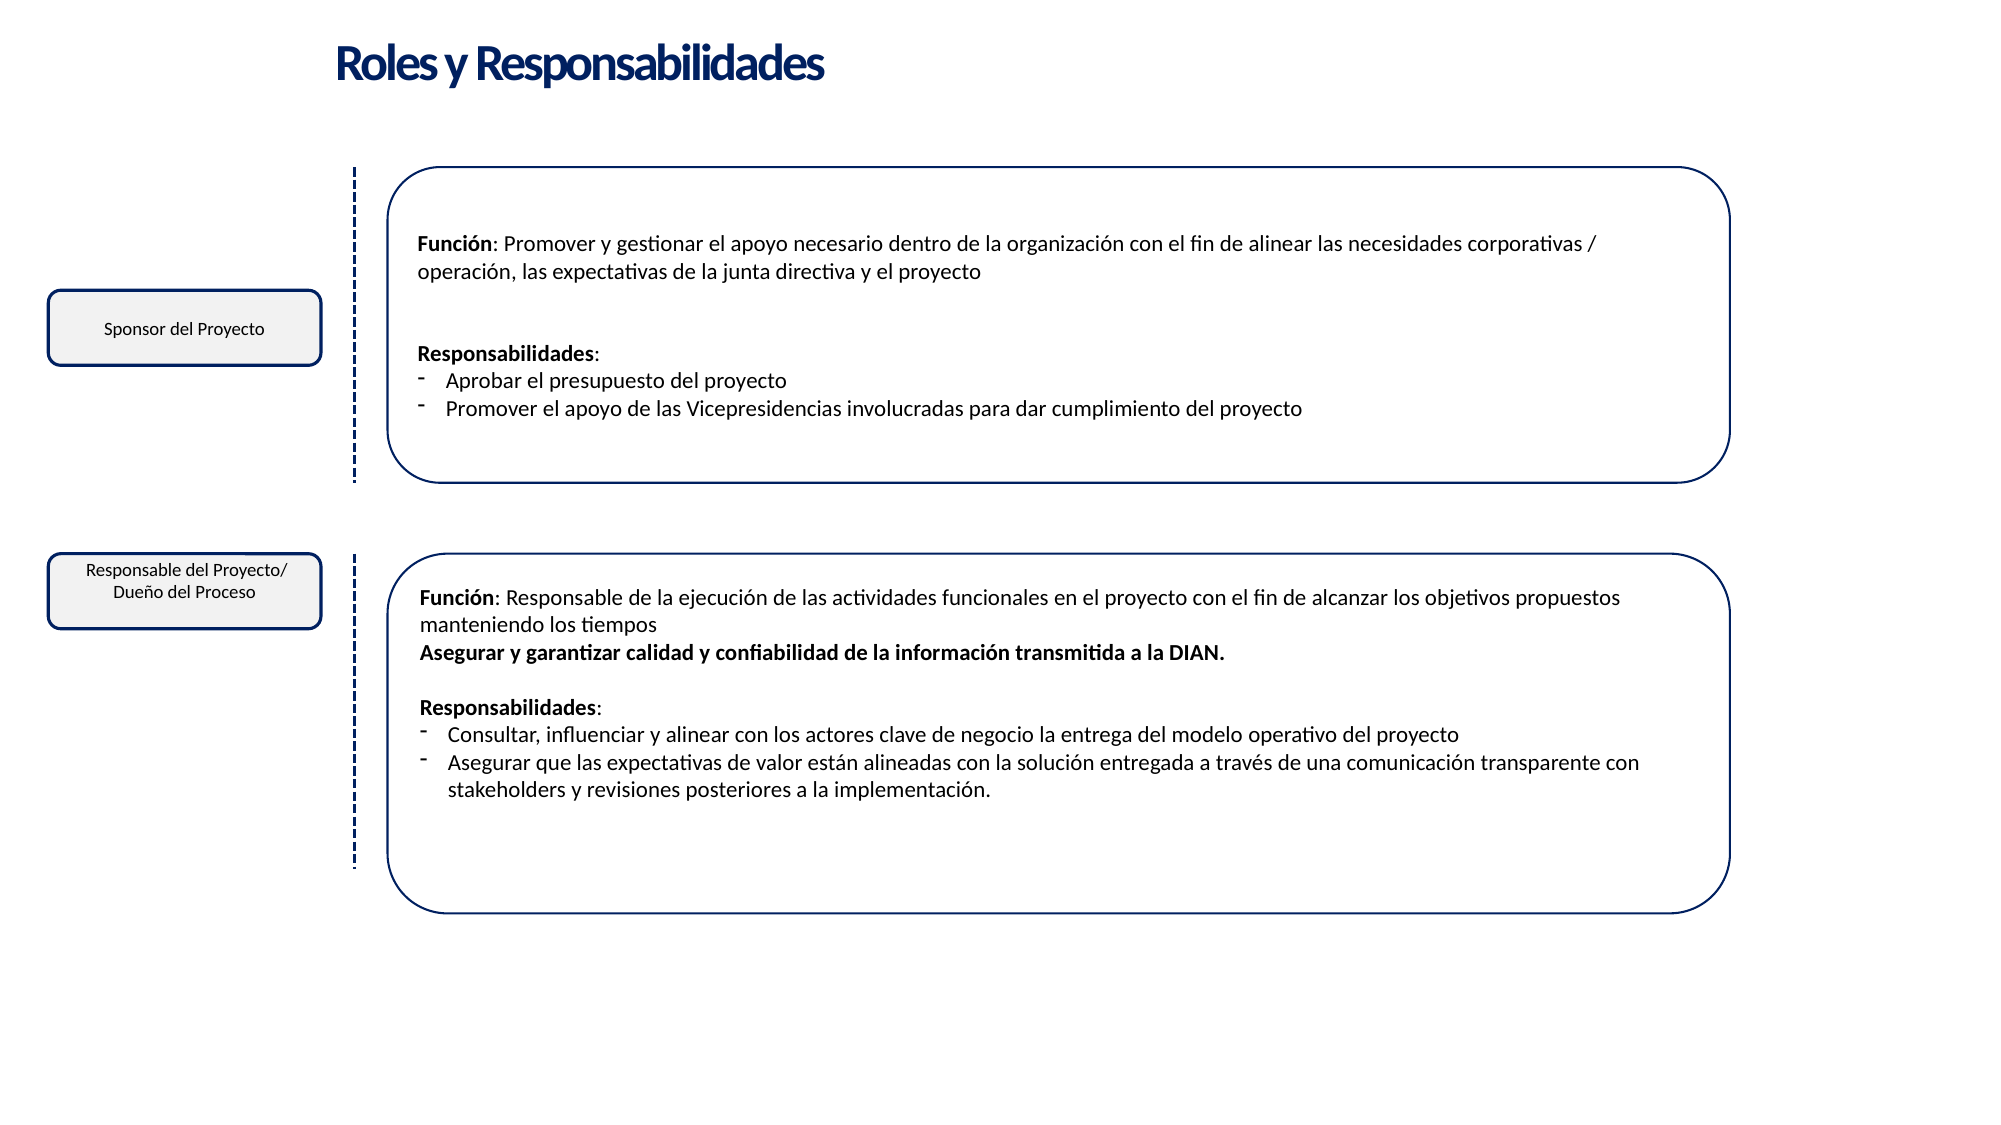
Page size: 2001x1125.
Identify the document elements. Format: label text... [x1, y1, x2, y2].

text_box Función: Responsable de la ejecución de las actividades funcionales en el proyecto con el fin de alcanzar los objetivos propuestos manteniendo los tiempos Asegurar y garantizar calidad y confiabilidad de la información transmitida a la DIAN. Responsabilidades: Consultar, influenciar y alinear con los actores clave de negocio la entrega del modelo operativo del proyecto Asegurar que las expectativas de valor están alineadas con la solución entregada a través de una comunicación transparente con stakeholders y revisiones posteriores a la implementación. [386, 552, 1731, 915]
text_box Sponsor del Proyecto [47, 289, 322, 367]
text_box Función: Promover y gestionar el apoyo necesario dentro de la organización con el fin de alinear las necesidades corporativas / operación, las expectativas de la junta directiva y el proyecto Responsabilidades: Aprobar el presupuesto del proyecto Promover el apoyo de las Vicepresidencias involucradas para dar cumplimiento del proyecto [386, 166, 1731, 484]
text_box Roles y Responsabilidades [321, 20, 1481, 98]
text_box Responsable del Proyecto/ Dueño del Proceso [47, 552, 322, 630]
